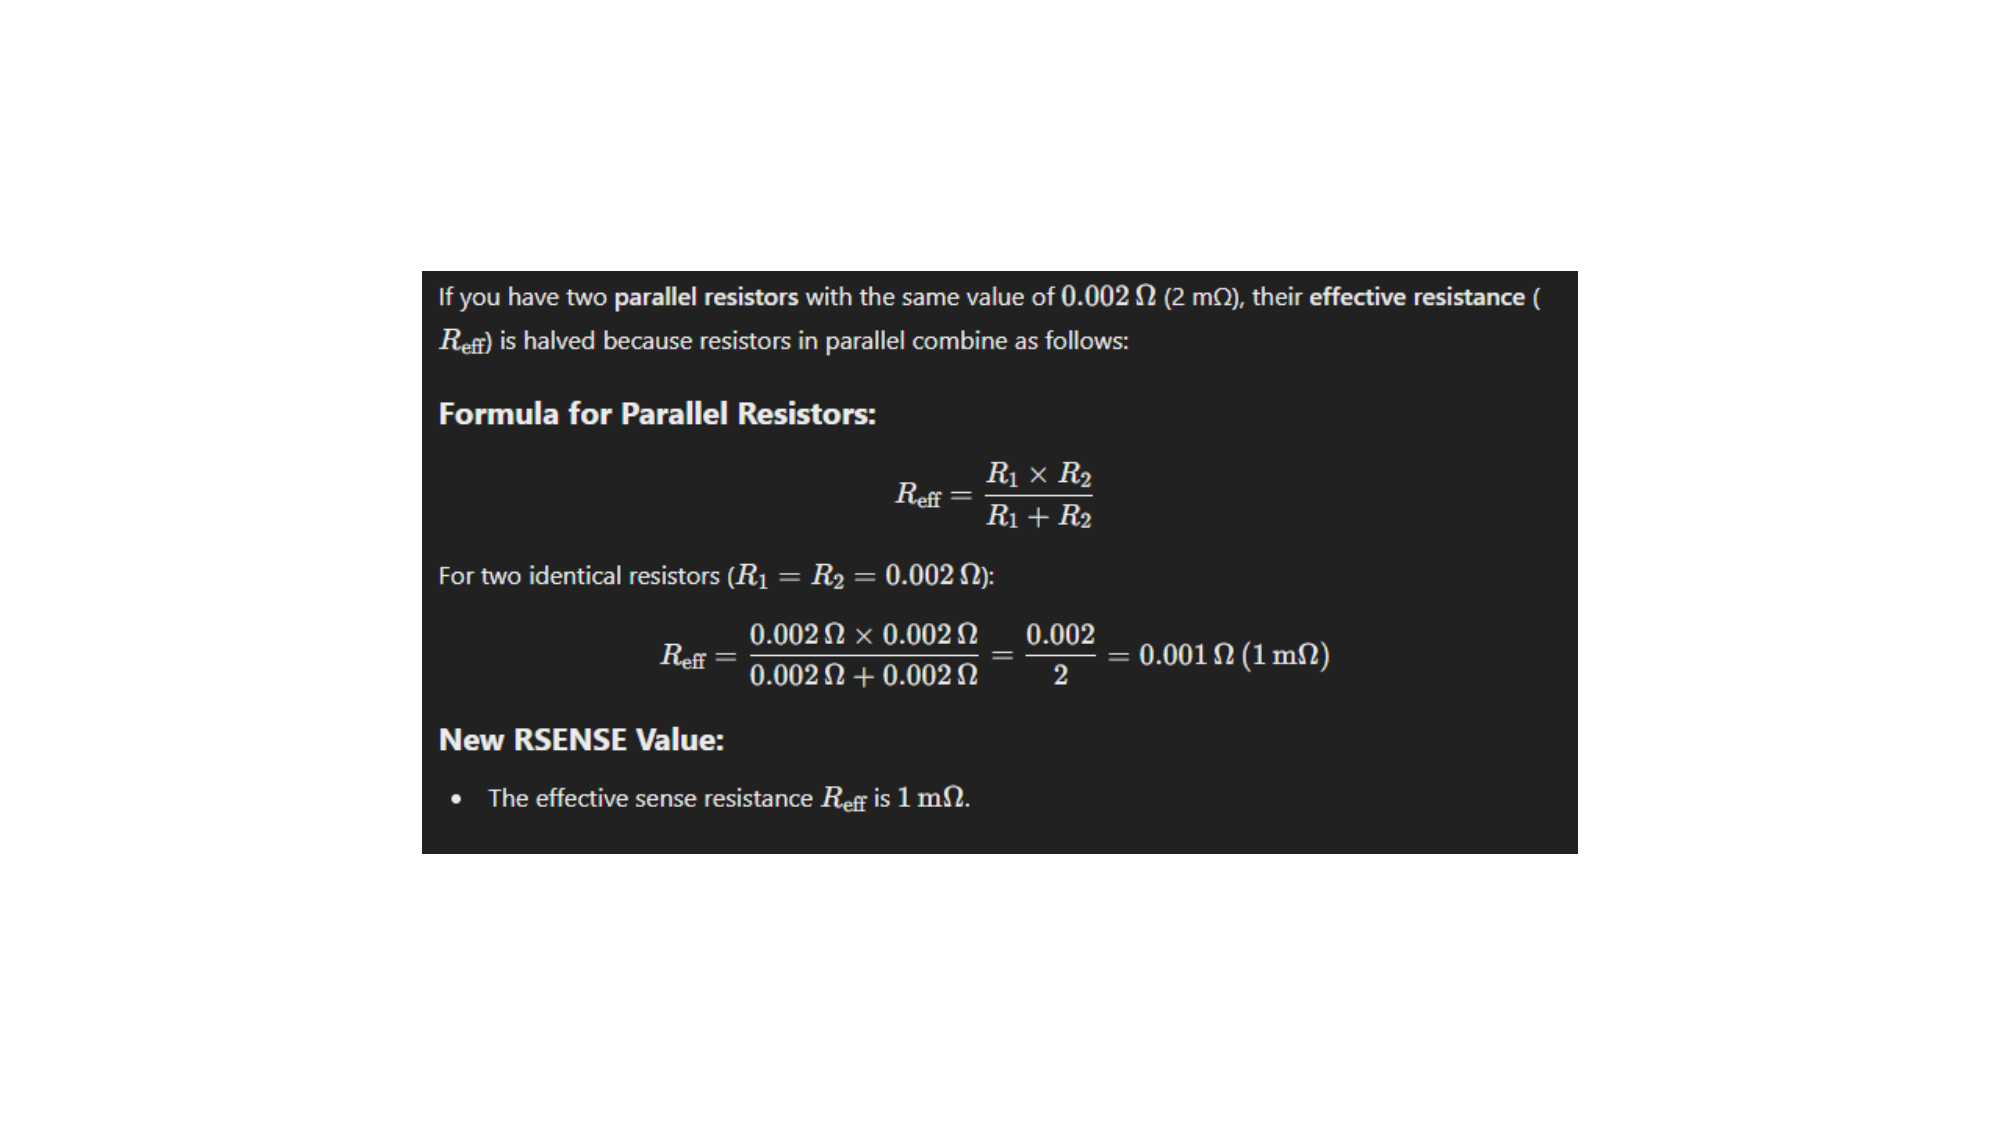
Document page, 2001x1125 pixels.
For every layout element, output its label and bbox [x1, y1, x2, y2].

picture [422, 271, 1578, 854]
